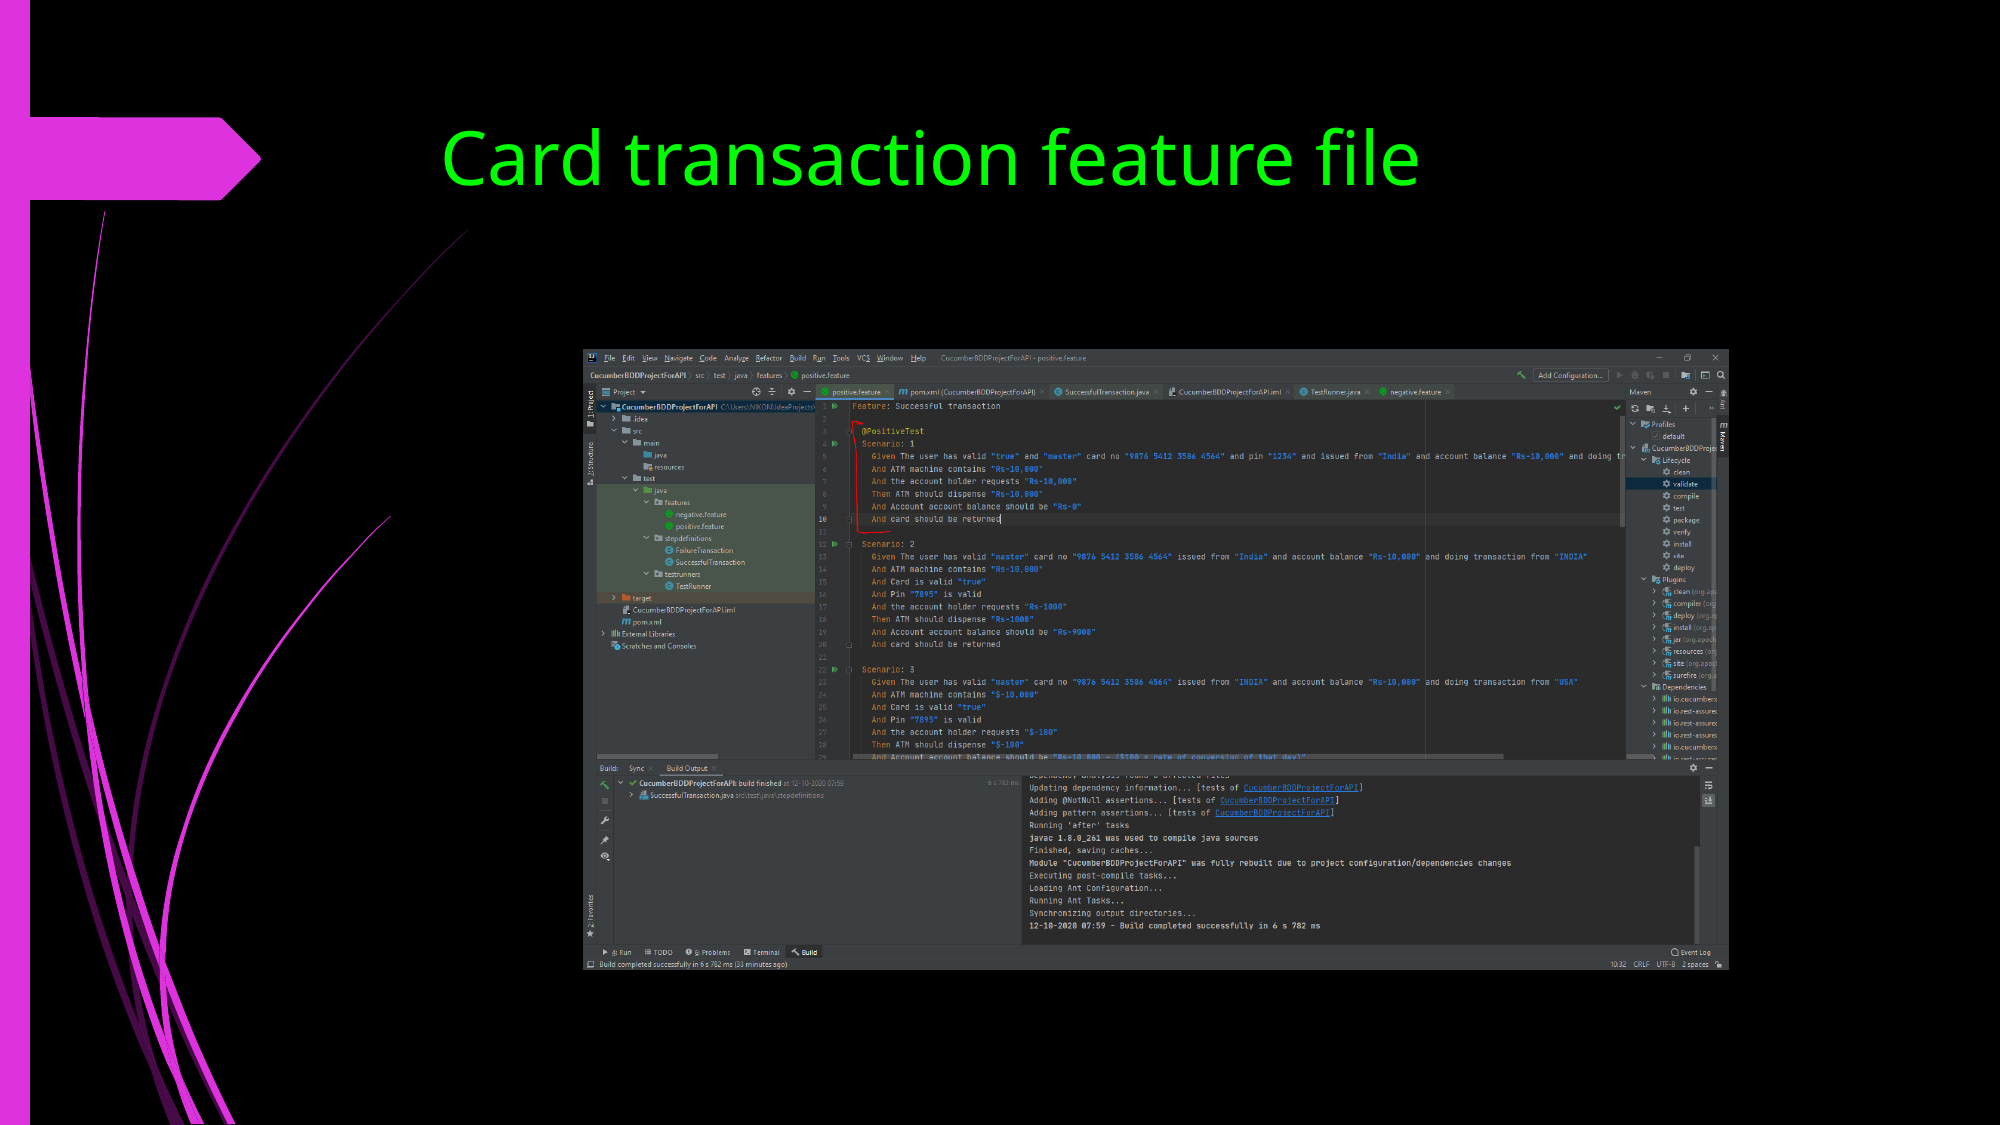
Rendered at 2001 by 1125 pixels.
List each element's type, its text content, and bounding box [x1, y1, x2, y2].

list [583, 349, 1729, 971]
title Card transaction feature file [425, 102, 1888, 313]
